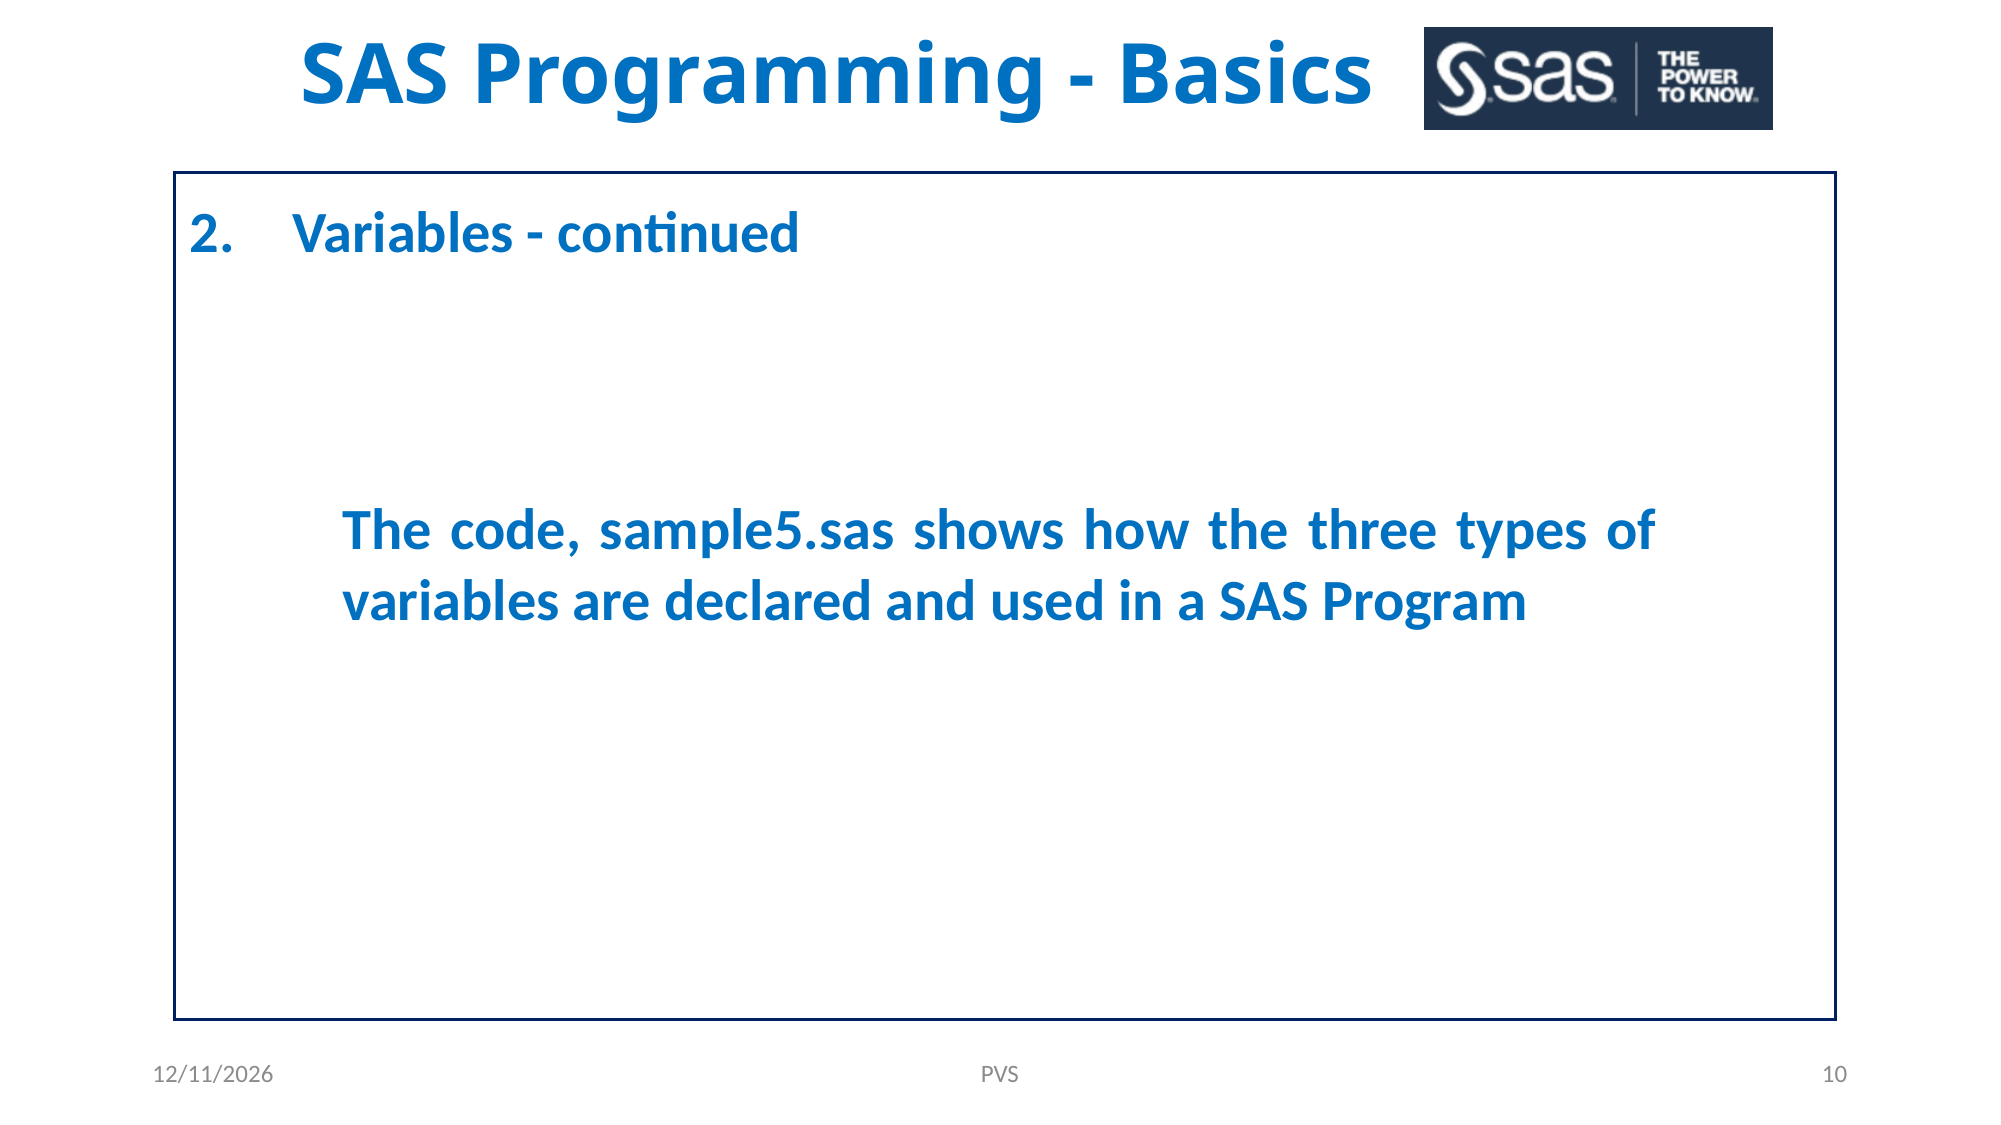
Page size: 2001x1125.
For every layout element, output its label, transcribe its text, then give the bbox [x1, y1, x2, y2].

text_box The code, sample5.sas shows how the three types of variables are declared and used in a SAS Program [327, 484, 1672, 639]
text_box [173, 172, 1836, 1020]
text_box 2. Variables - continued [175, 186, 2000, 272]
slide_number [137, 1042, 588, 1103]
footer PVS [662, 1042, 1338, 1103]
picture [1424, 27, 1773, 130]
title SAS Programming - Basics [277, 29, 1399, 128]
slide_number 10 [1412, 1042, 1863, 1103]
